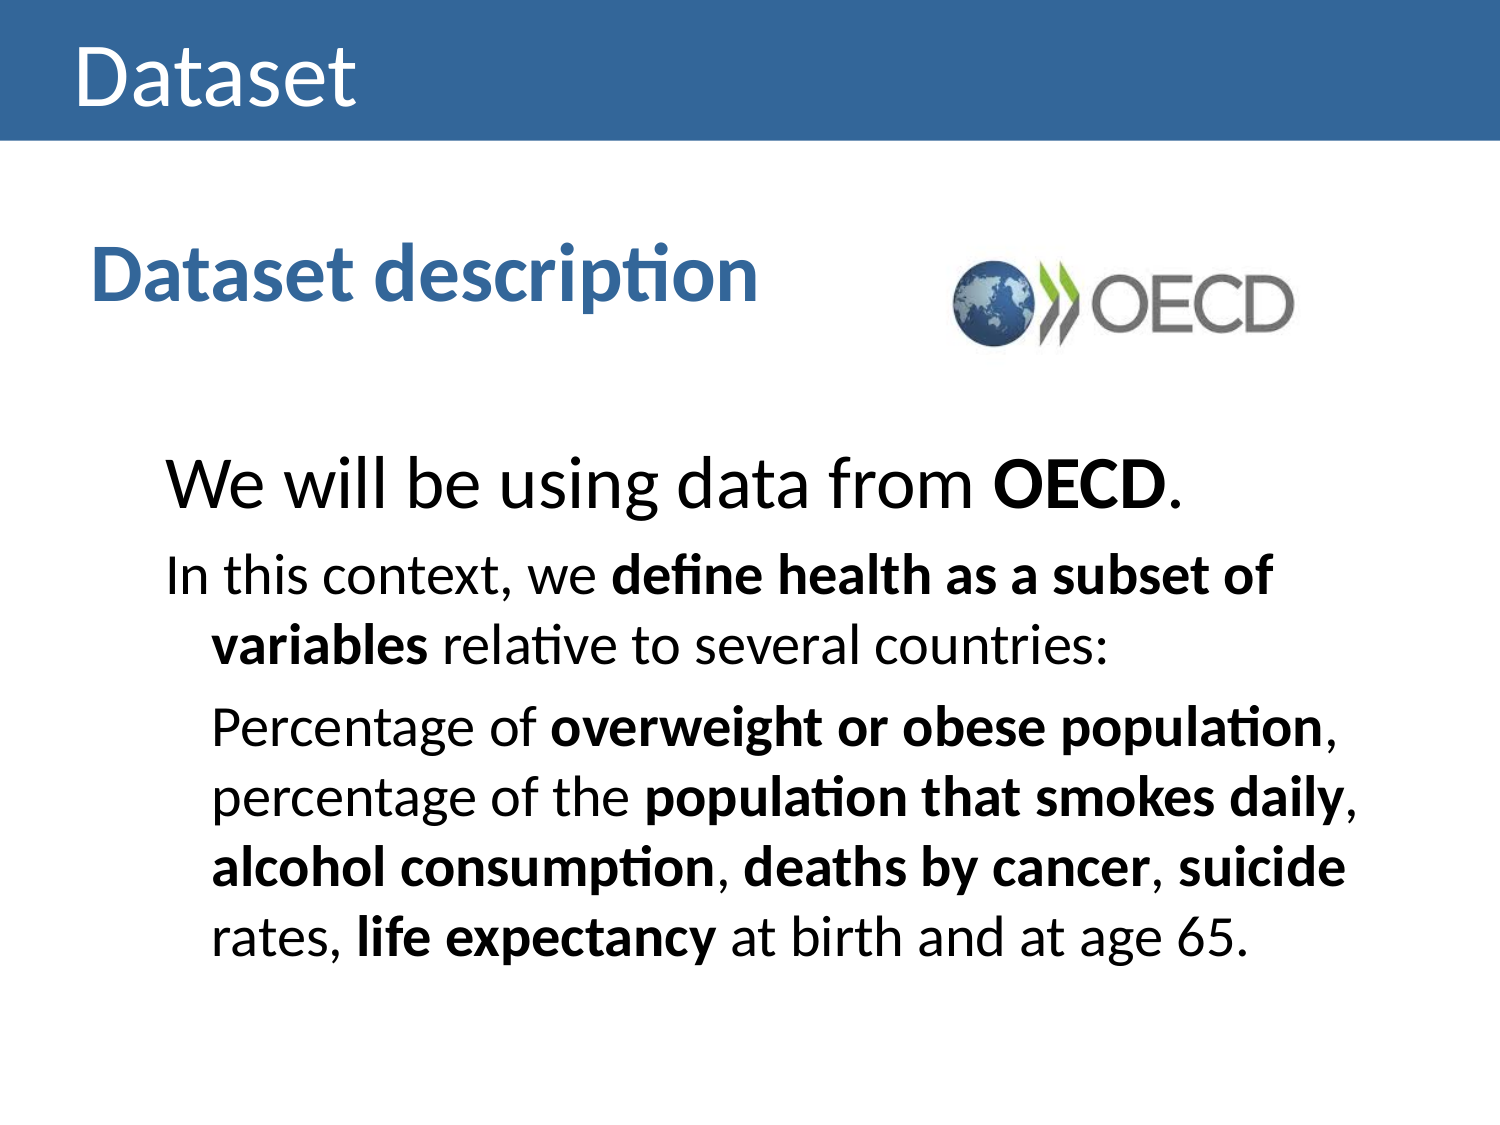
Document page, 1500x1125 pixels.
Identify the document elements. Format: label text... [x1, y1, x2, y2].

picture [926, 207, 1318, 403]
list Dataset description We will be using data from OECD. In this context, we define health as a subset of variables relative to several countries: Percentage of overweight or obese population, percentage of the population that smokes daily, alcohol consumption, deaths by cancer, suicide rates, life expectancy at birth and at age 65. [75, 210, 1425, 1067]
title Dataset [0, 0, 1500, 141]
